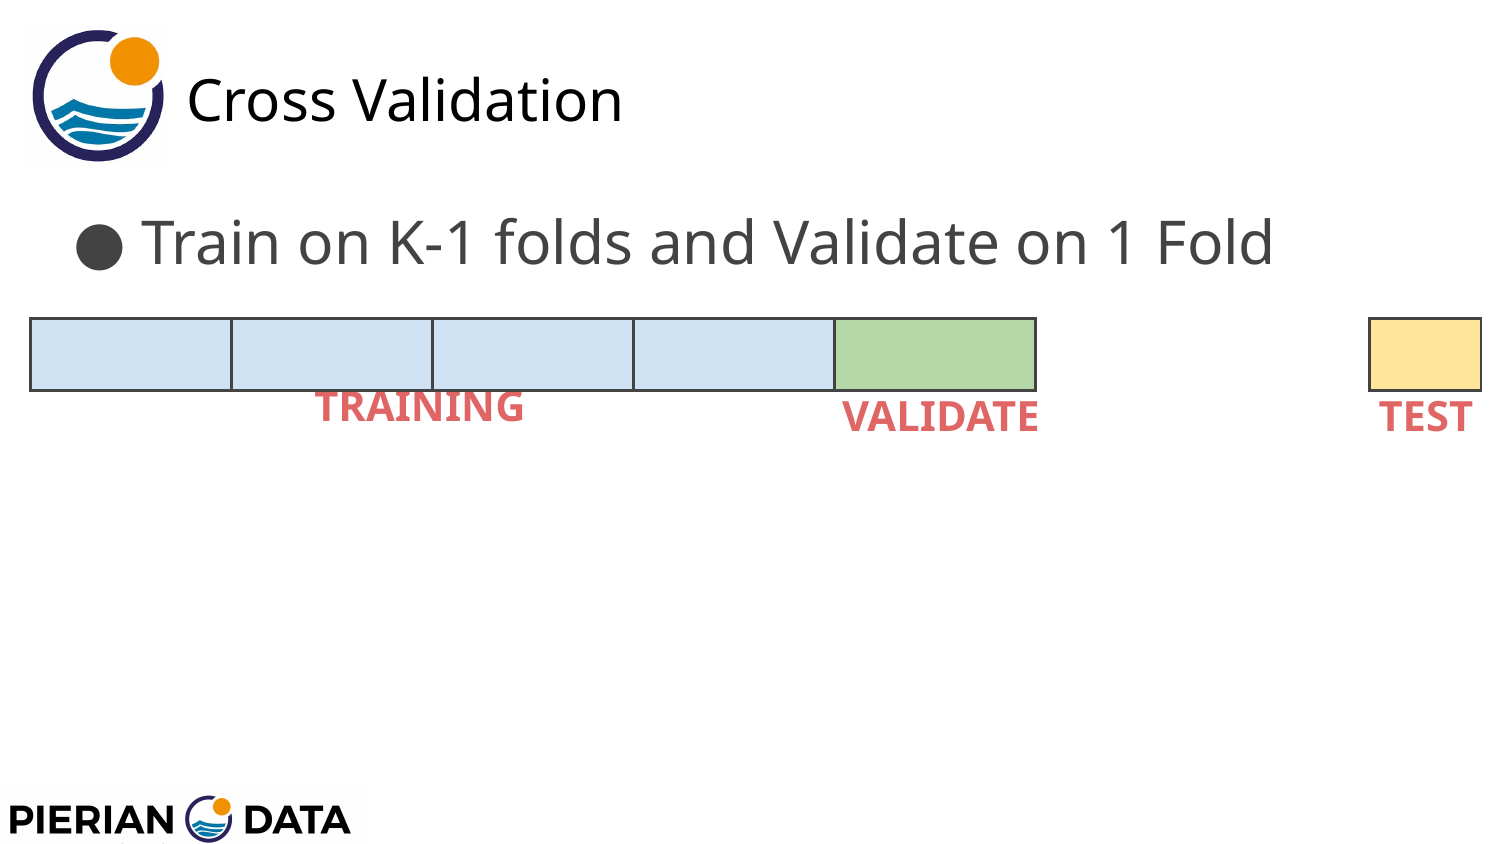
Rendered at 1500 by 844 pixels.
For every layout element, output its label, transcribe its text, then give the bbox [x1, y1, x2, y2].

picture [0, 787, 368, 844]
table_header [32, 320, 230, 389]
list Train on K-1 folds and Validate on 1 Fold [51, 189, 1476, 319]
table_header [1371, 320, 1480, 389]
table_header [434, 320, 632, 389]
text_box TEST [1314, 374, 1500, 469]
table_header [635, 320, 833, 389]
text_box VALIDATE [769, 374, 1113, 469]
title Cross Validation [176, 48, 1449, 143]
table_header [836, 320, 1034, 374]
table_header [233, 320, 431, 389]
picture [24, 24, 172, 167]
text_box TRAINING [248, 392, 592, 459]
